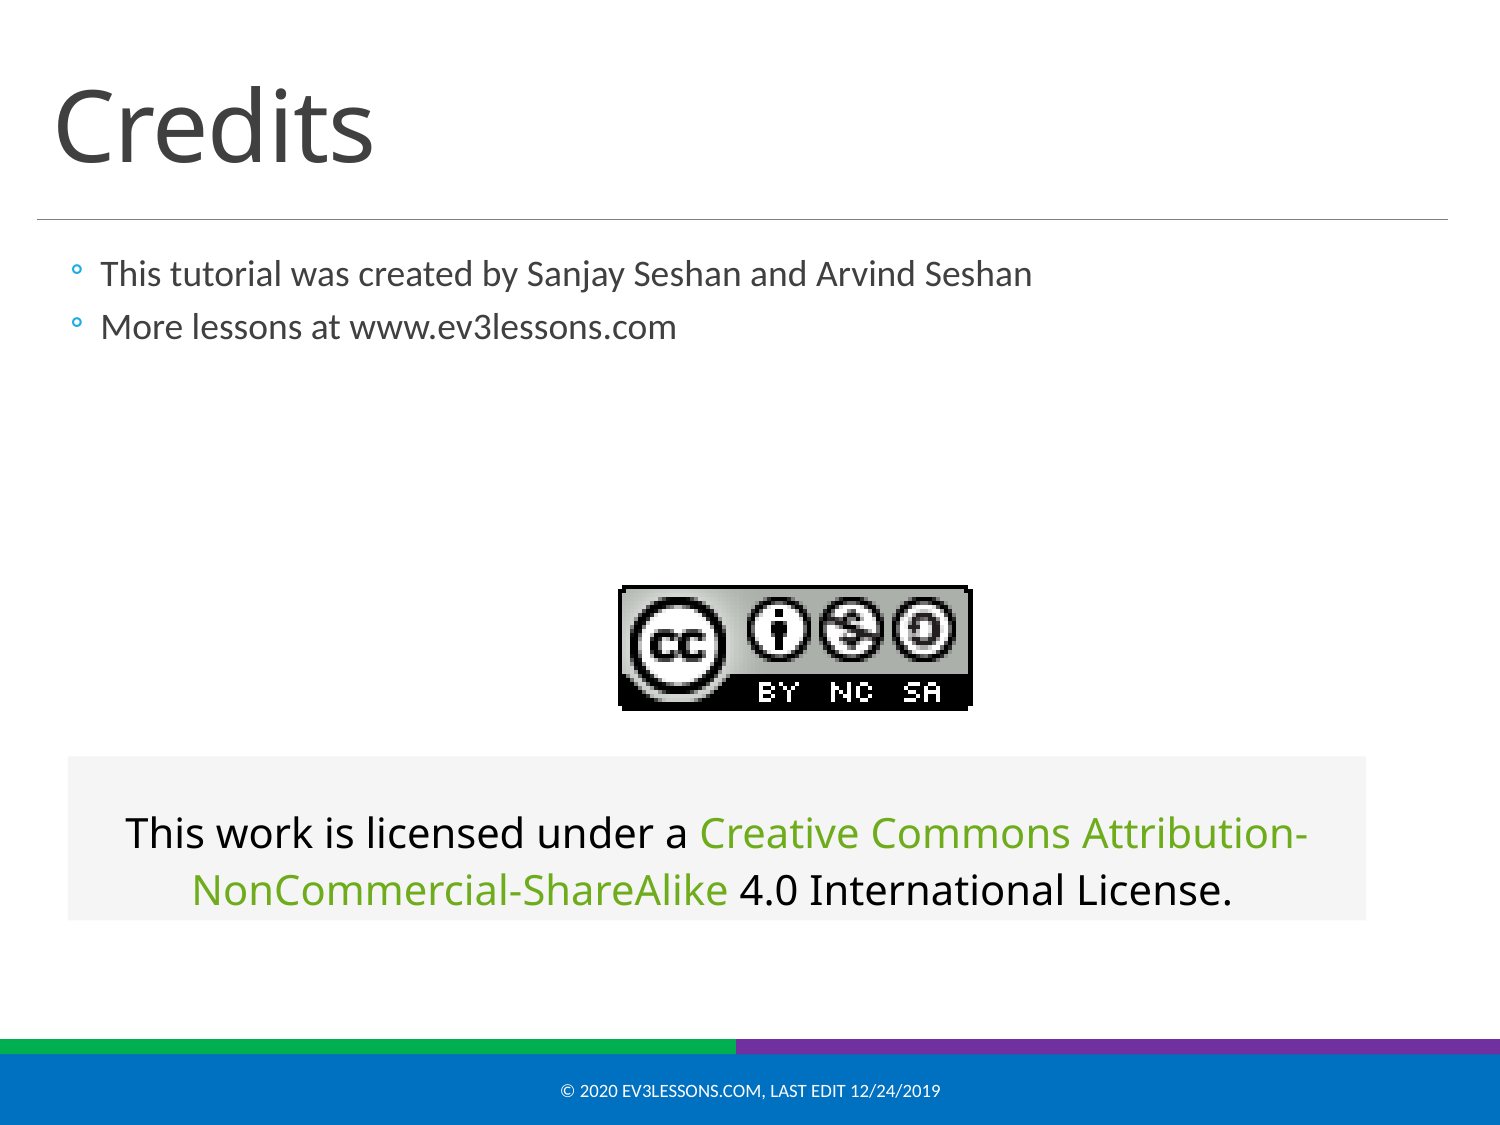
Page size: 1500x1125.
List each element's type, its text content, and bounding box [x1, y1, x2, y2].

footer © 2020 EV3Lessons.com, Last edit 12/24/2019 [453, 1059, 1047, 1120]
title Credits [37, 47, 1448, 191]
picture [617, 585, 974, 712]
list This tutorial was created by Sanjay Seshan and Arvind Seshan More lessons at www.ev3lessons.com [37, 246, 1448, 1011]
text_box This work is licensed under a Creative Commons Attribution-NonCommercial-ShareAlike 4.0 International License. [67, 756, 1366, 921]
